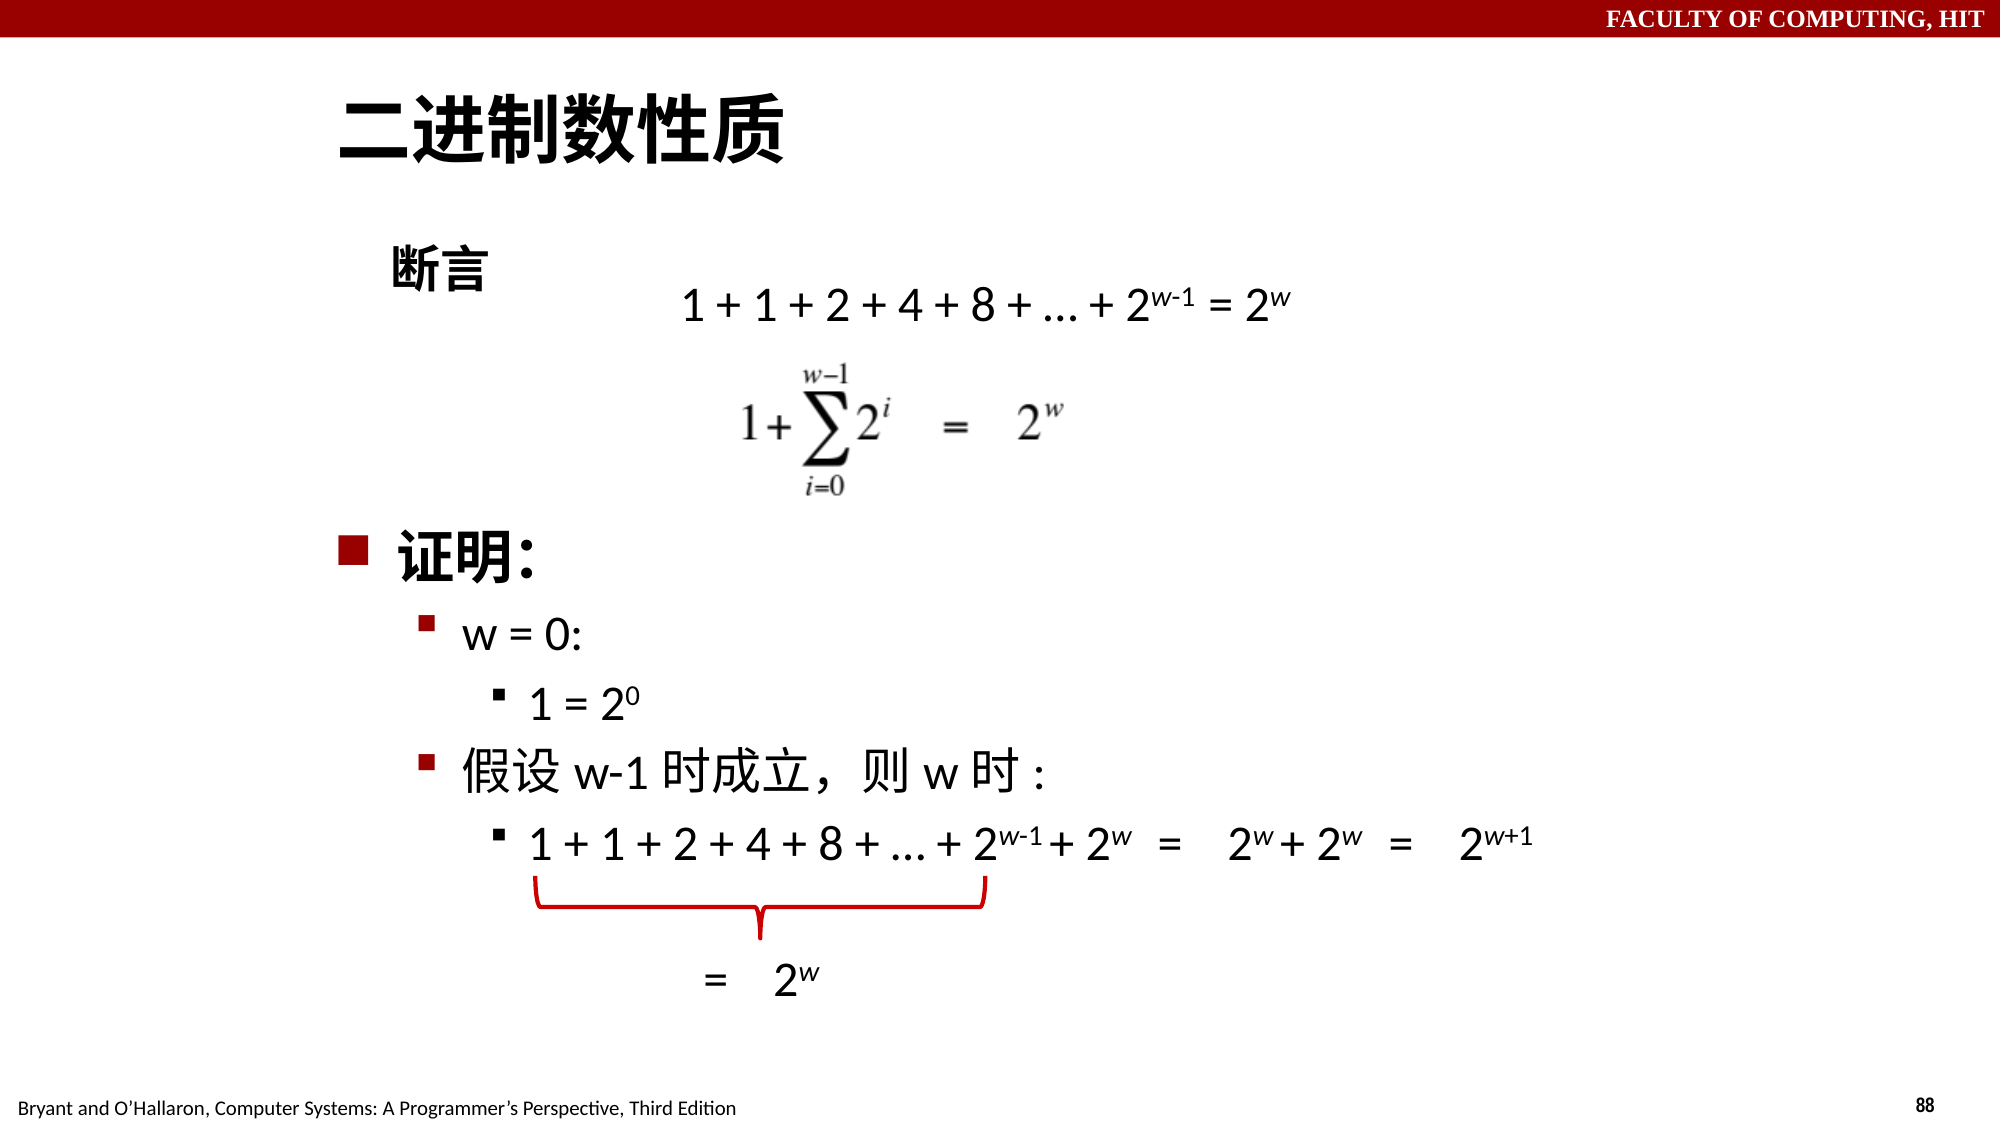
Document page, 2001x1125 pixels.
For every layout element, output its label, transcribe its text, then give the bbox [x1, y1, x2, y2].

text_box 1 + 1 + 2 + 4 + 8 + … + 2w-1 = 2w [665, 263, 1306, 339]
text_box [535, 875, 986, 1016]
list 证明： w = 0: 1 = 20 假设w-1时成立，则w时: 1 + 1 + 2 + 4 + 8 + … + 2w-1 + 2w = 2w + 2w = 2w+1 [324, 512, 1688, 1088]
title 二进制数性质 [321, 80, 1326, 176]
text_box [712, 342, 1099, 512]
text_box 断言 [375, 230, 506, 305]
